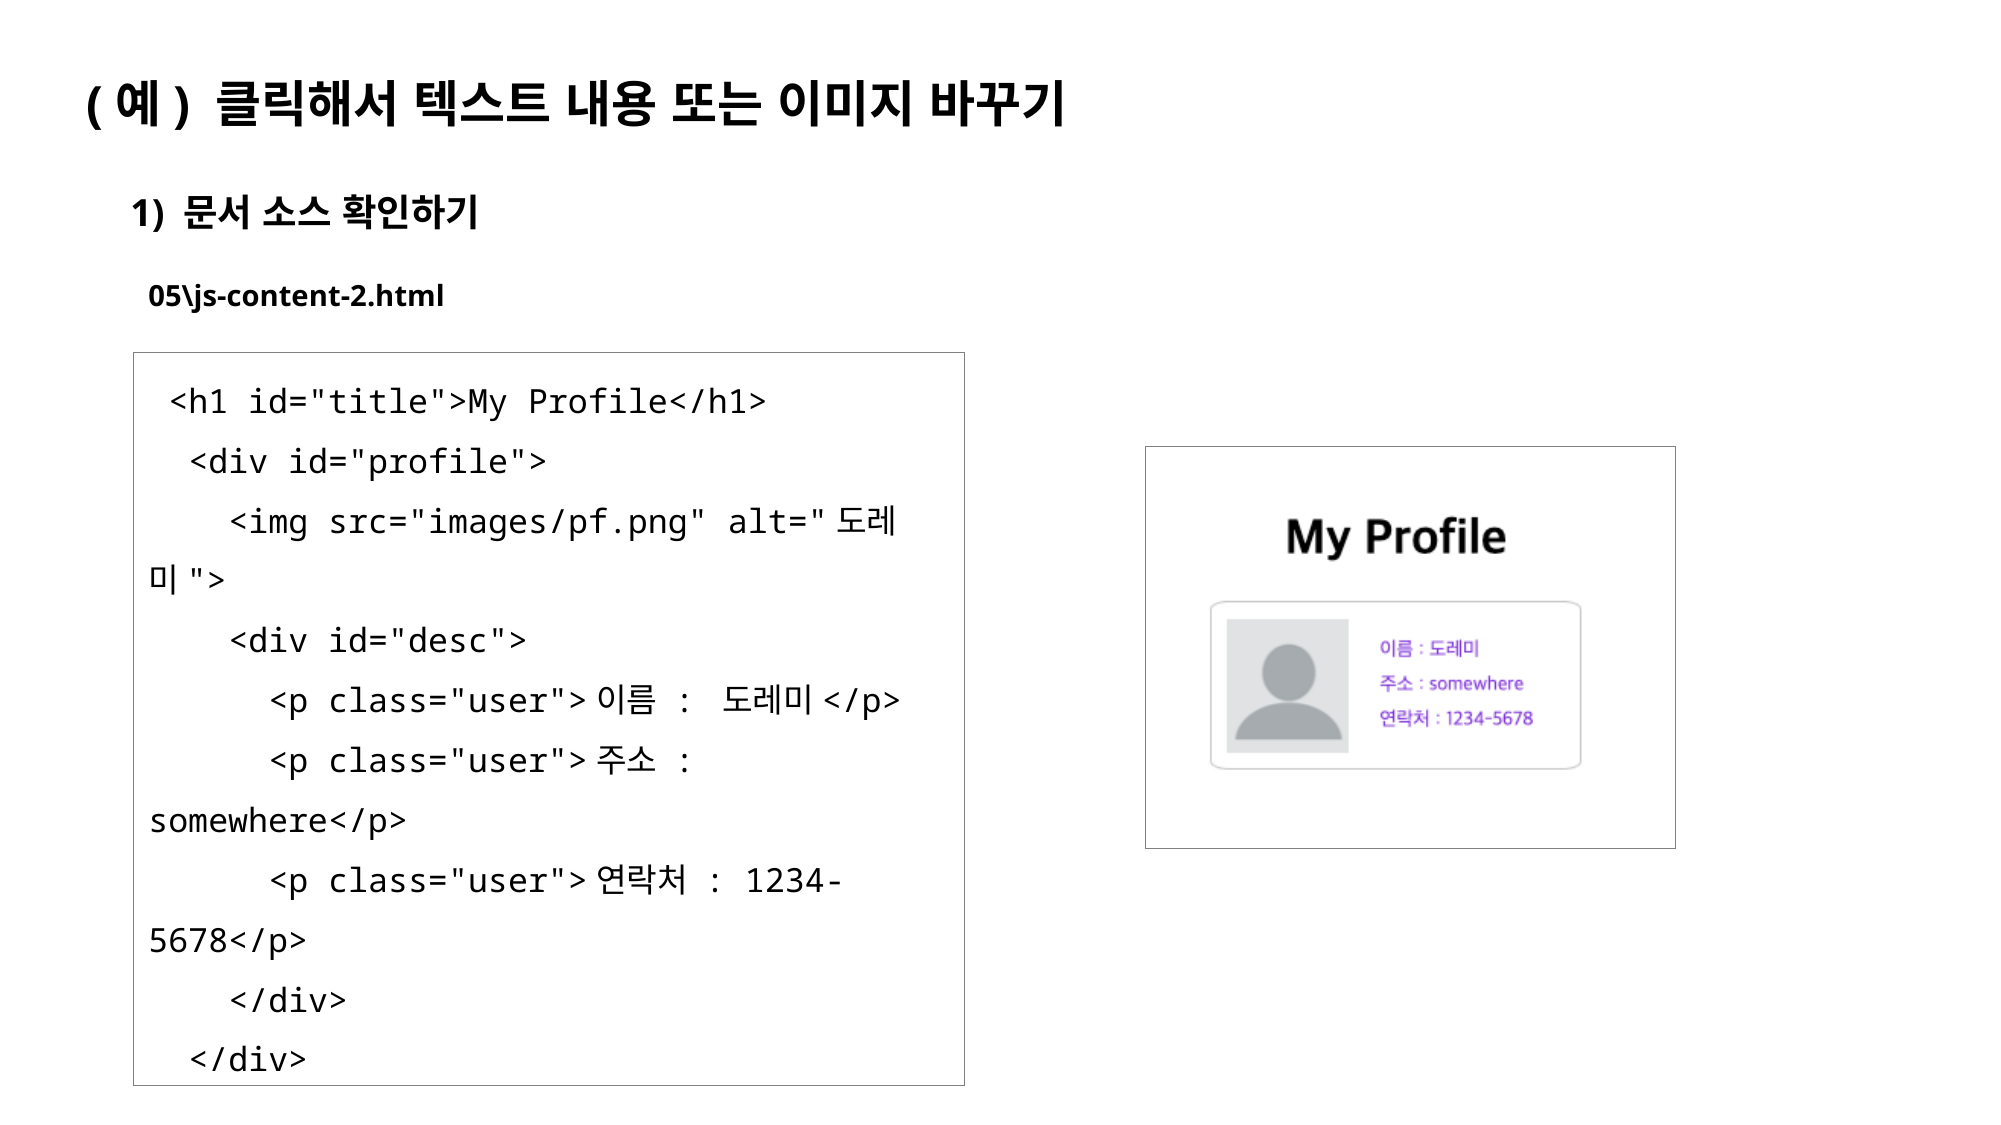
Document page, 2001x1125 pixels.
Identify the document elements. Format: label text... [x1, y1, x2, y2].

picture [1145, 446, 1676, 849]
text_box 1) 문서 소스 확인하기 [115, 181, 754, 241]
text_box 05\js-content-2.html [133, 270, 497, 320]
text_box (예) 클릭해서 텍스트 내용 또는 이미지 바꾸기 [71, 65, 1286, 141]
text_box <h1 id="title">My Profile</h1> <div id="profile"> <img src="images/pf.png" alt="도레미"> <div id="desc"> <p class="user">이름 : 도레미</p> <p class="user">주소 : somewhere</p> <p class="user">연락처 : 1234-5678</p> </div> </div> [133, 352, 965, 1086]
